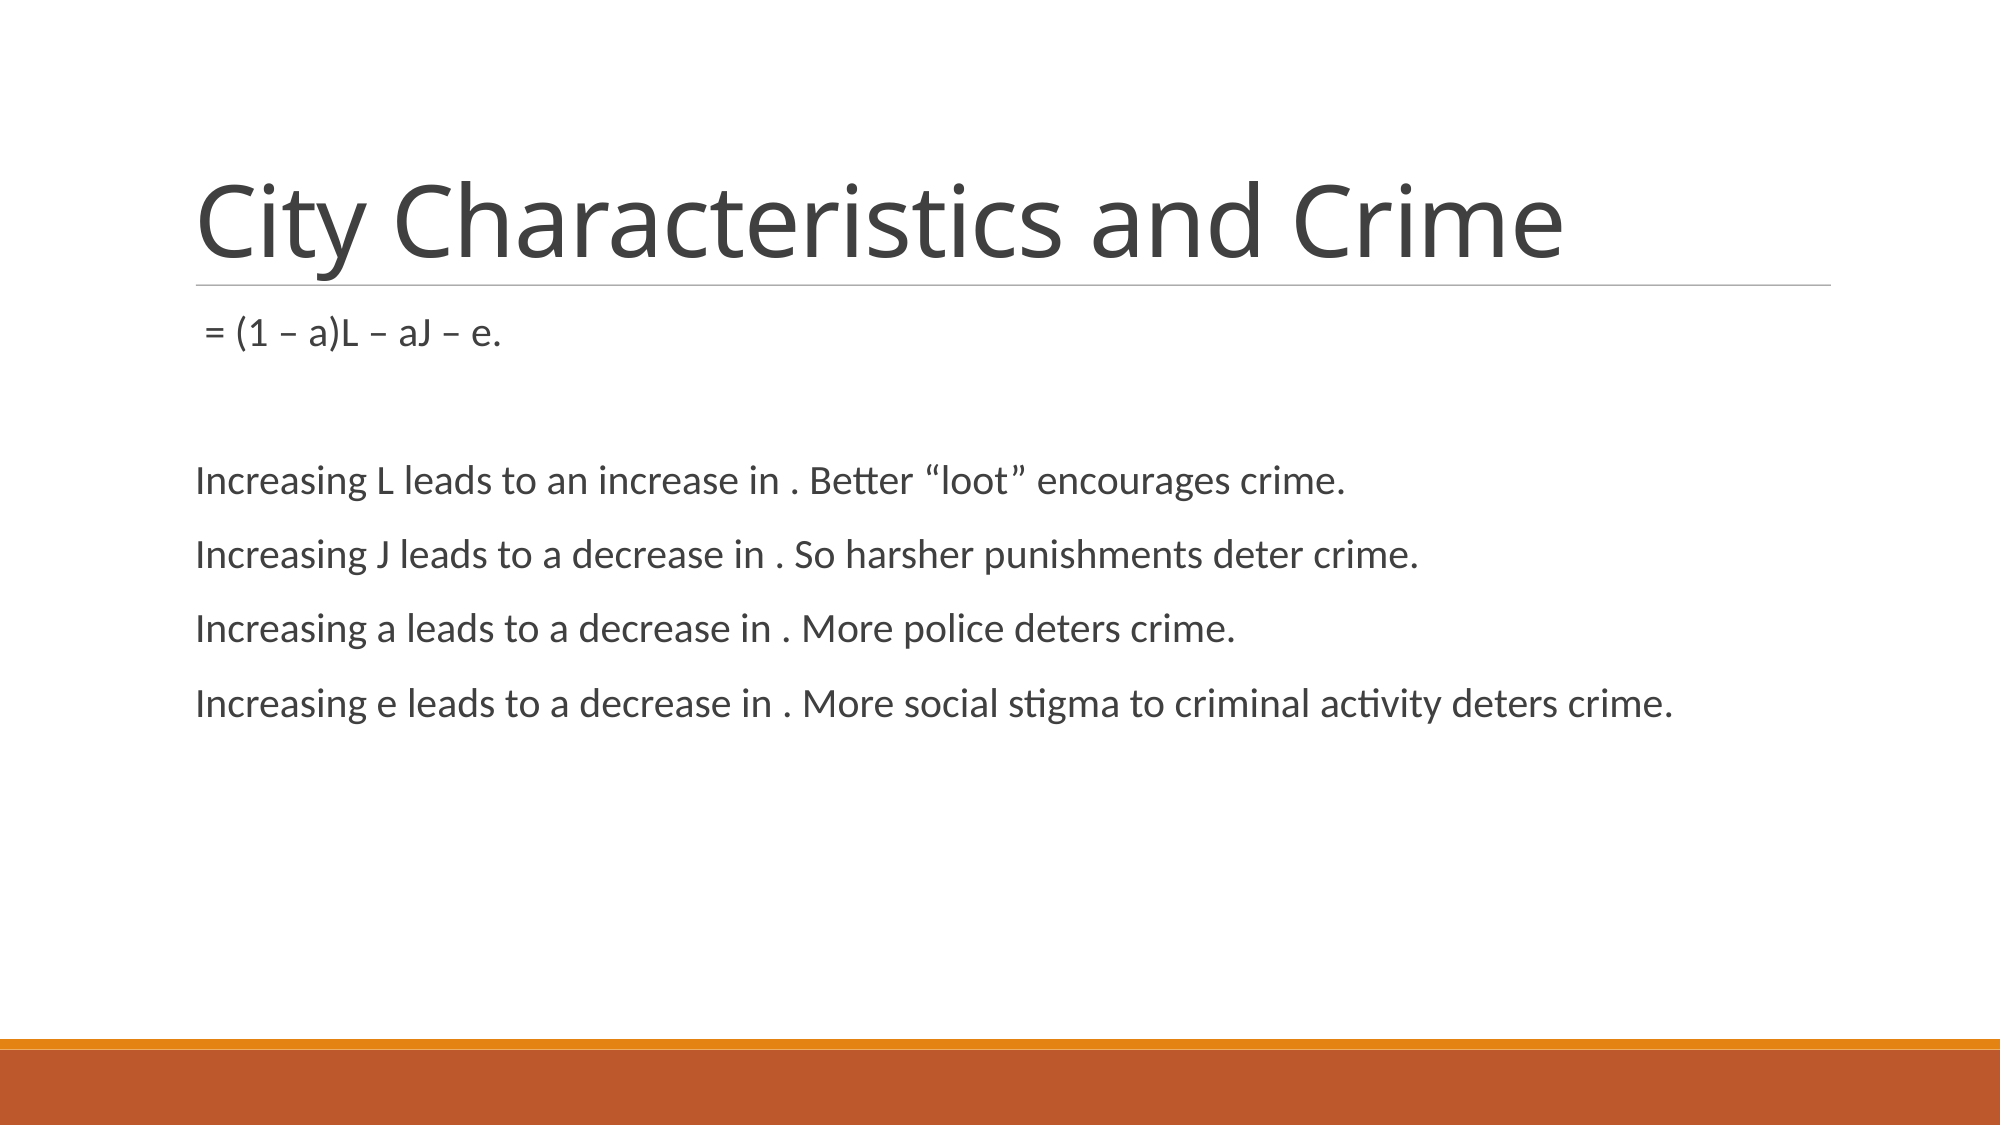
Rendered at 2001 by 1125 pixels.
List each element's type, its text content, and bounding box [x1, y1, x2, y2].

list = (1 – a)L – aJ – e. Increasing L leads to an increase in . Better “loot” encourages crime. Increasing J leads to a decrease in . So harsher punishments deter crime. Increasing a leads to a decrease in . More police deters crime. Increasing e leads to a decrease in . More social stigma to criminal activity deters crime. [180, 302, 1830, 963]
title City Characteristics and Crime [180, 47, 1830, 285]
